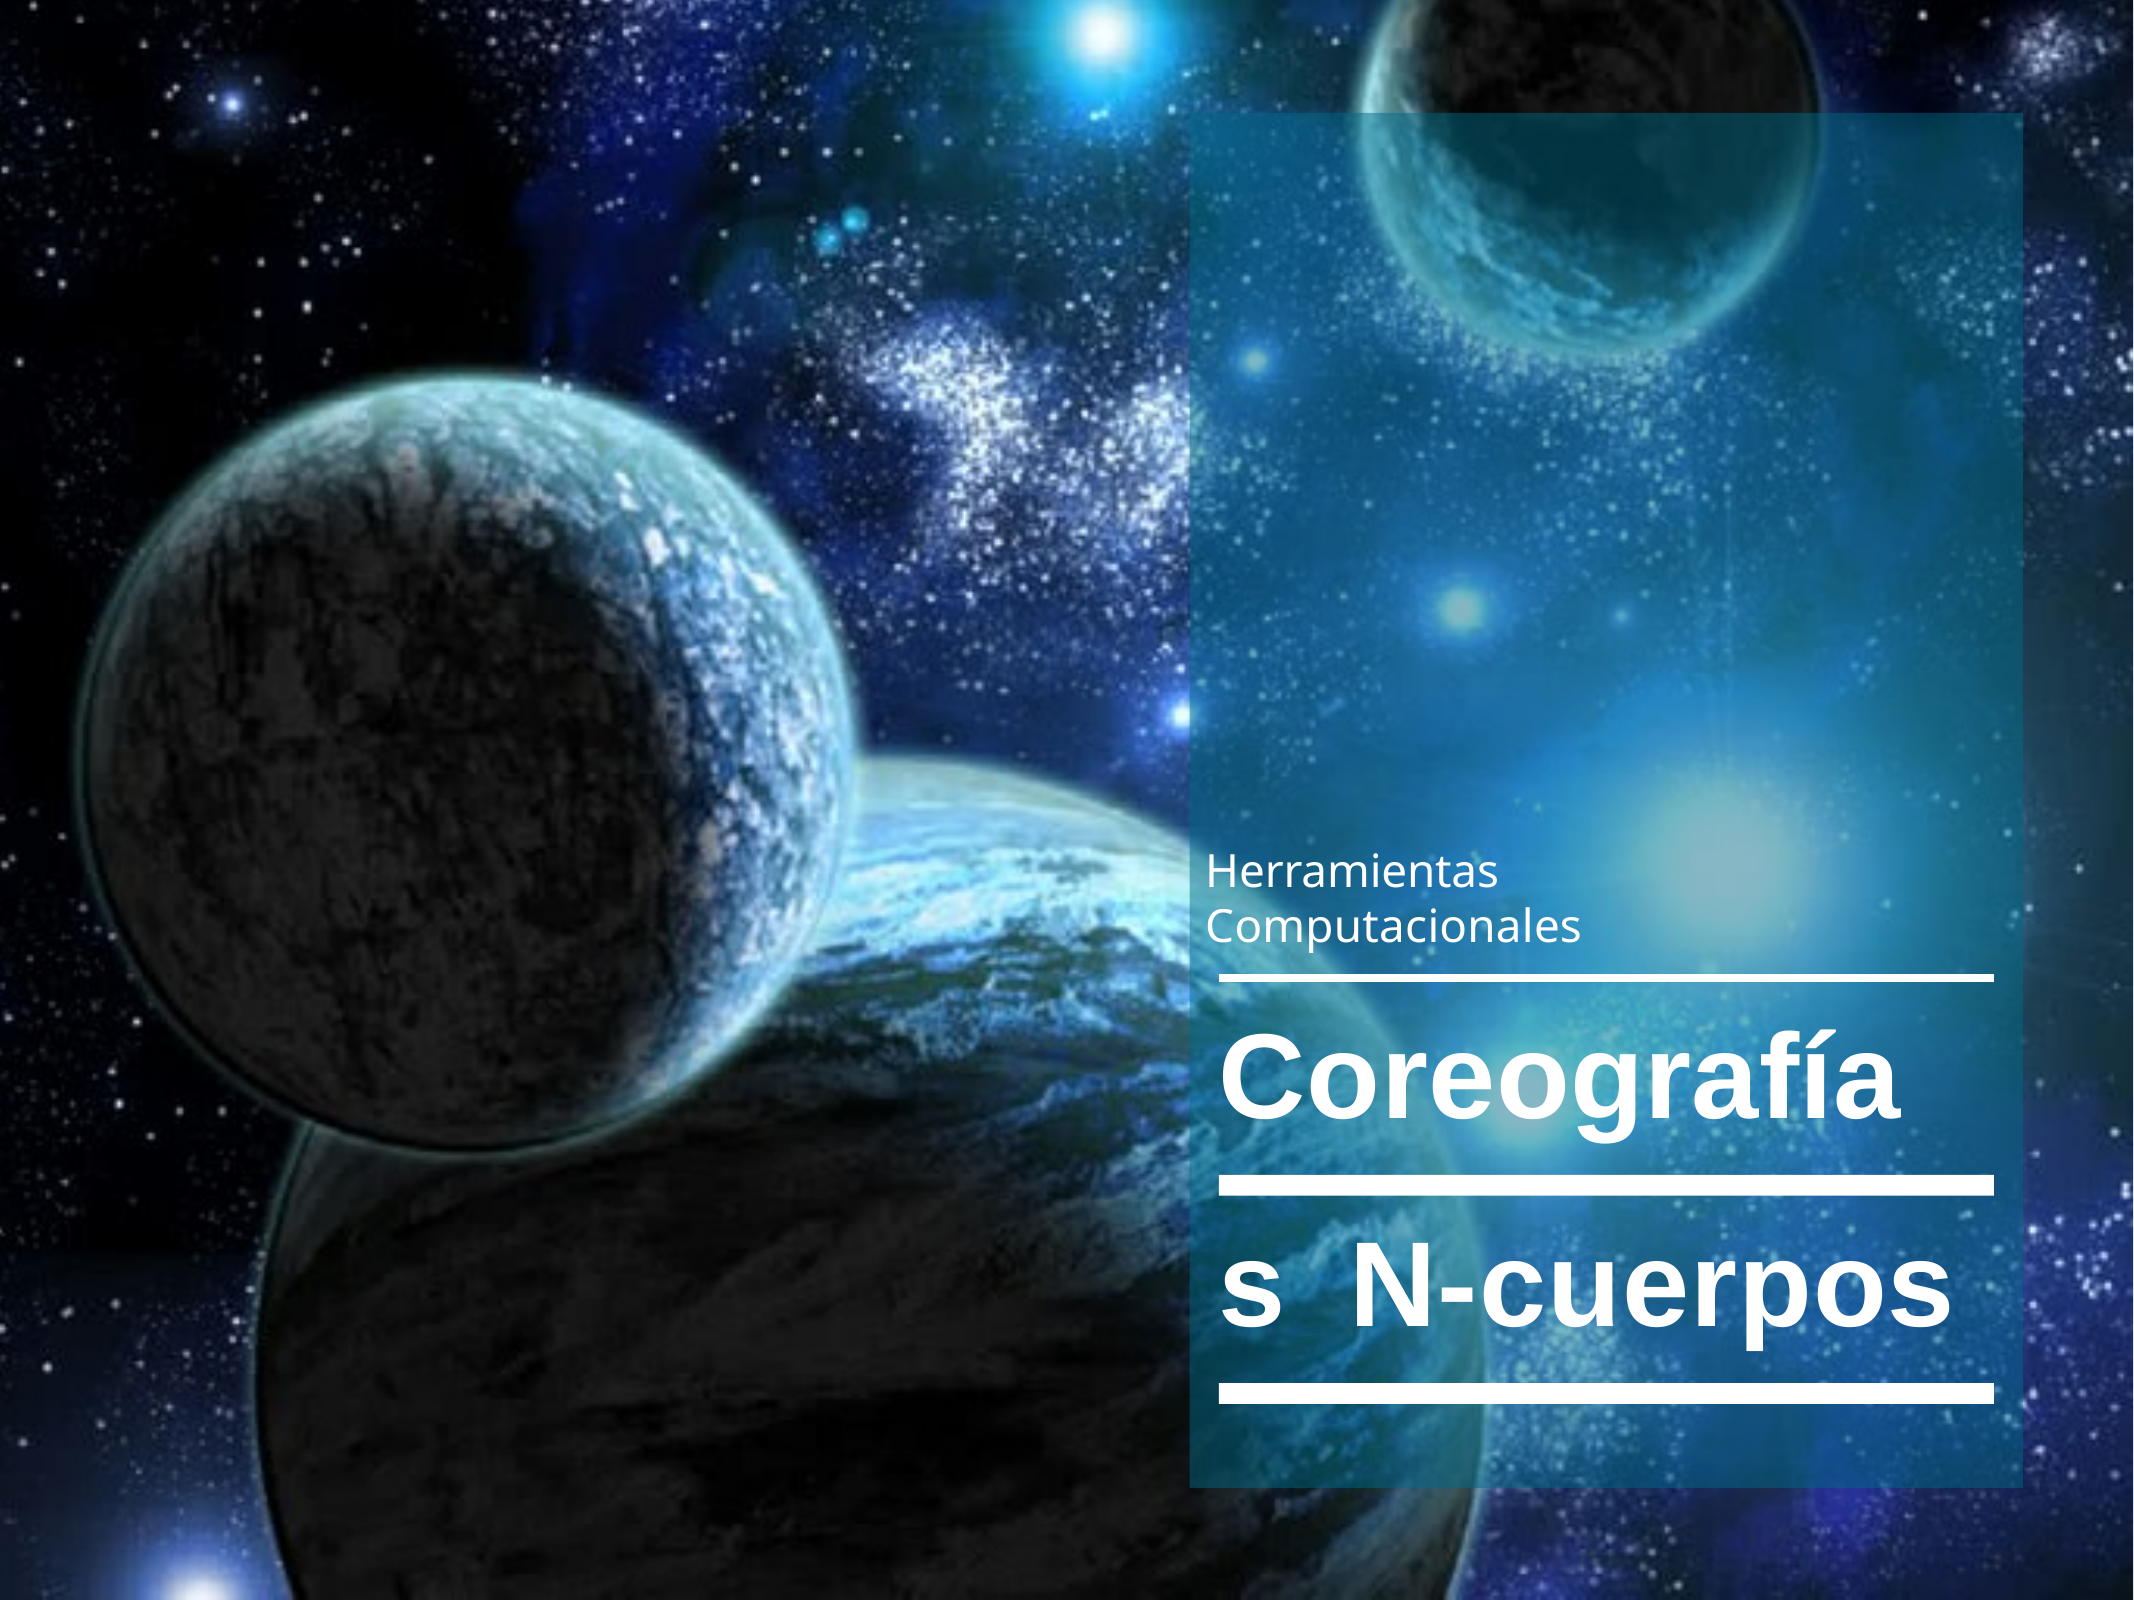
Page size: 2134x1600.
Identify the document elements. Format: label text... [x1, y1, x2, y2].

text_box Herramientas Computacionales [1203, 839, 1854, 952]
text_box Coreografías N-cuerpos [1216, 933, 1969, 974]
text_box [1218, 973, 1994, 1405]
picture [0, 0, 2134, 1600]
